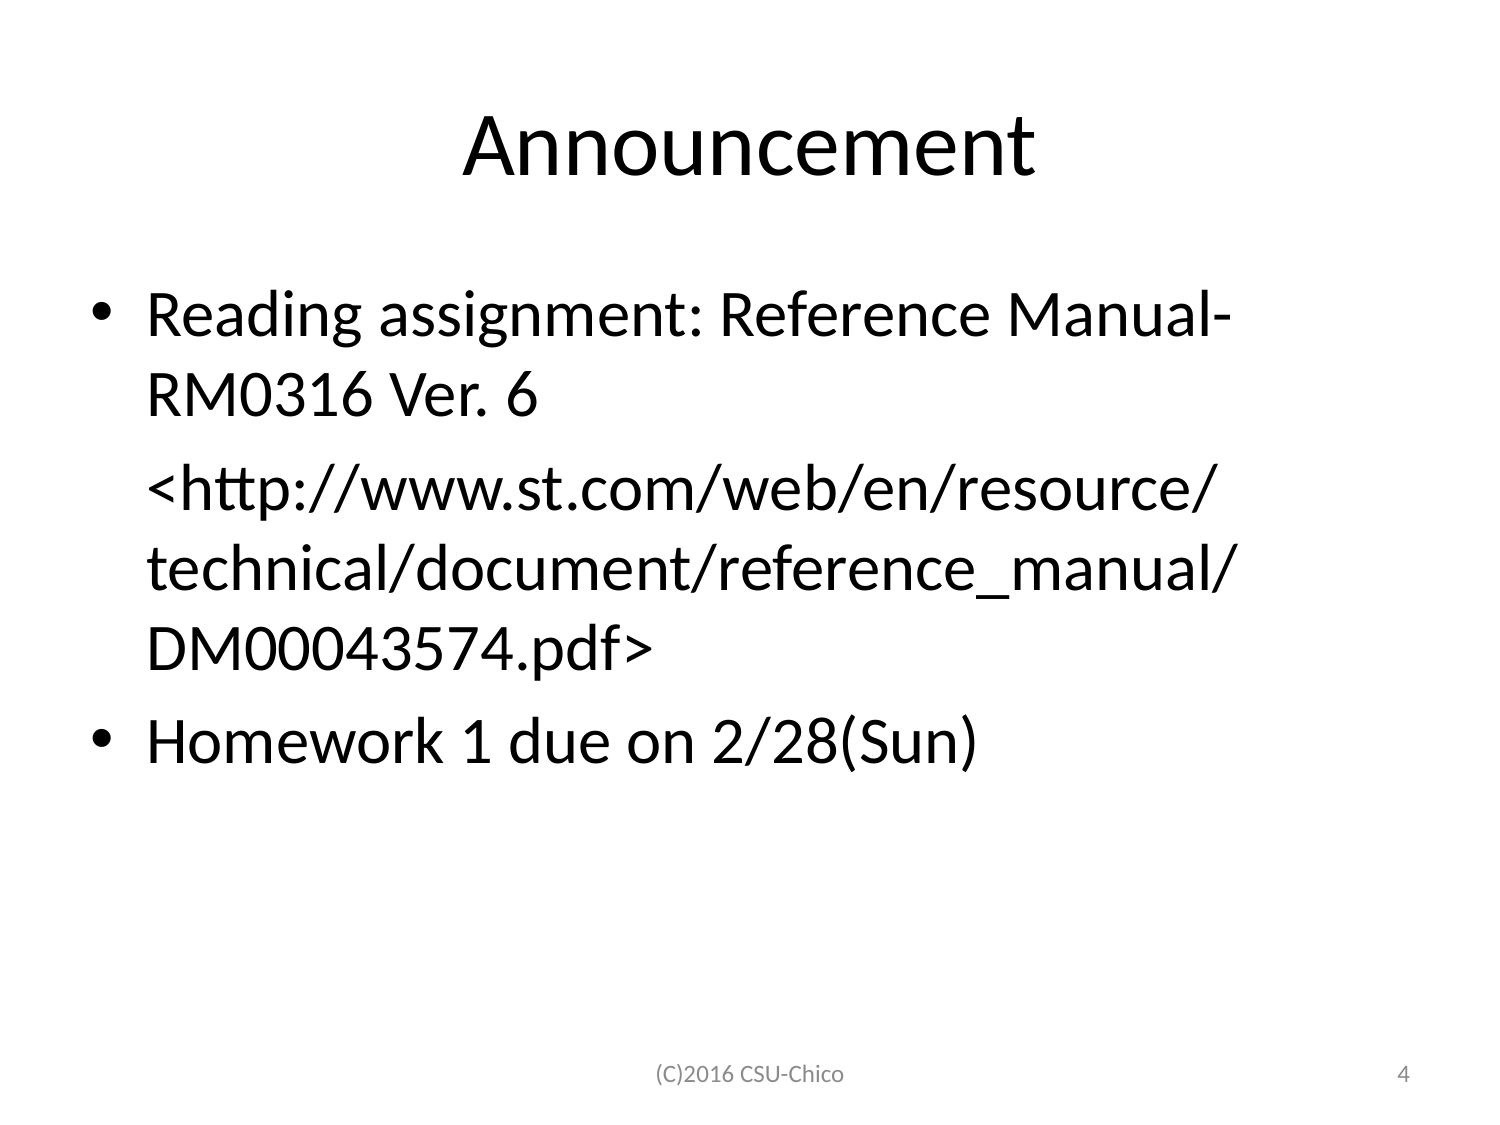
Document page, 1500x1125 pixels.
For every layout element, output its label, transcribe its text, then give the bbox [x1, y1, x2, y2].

title Announcement [75, 45, 1425, 233]
footer (C)2016 CSU-Chico [512, 1042, 988, 1103]
list Reading assignment: Reference Manual-RM0316 Ver. 6 <http://www.st.com/web/en/resource/technical/document/reference_manual/DM00043574.pdf> Homework 1 due on 2/28(Sun) [75, 262, 1425, 1005]
slide_number 4 [1074, 1042, 1425, 1103]
